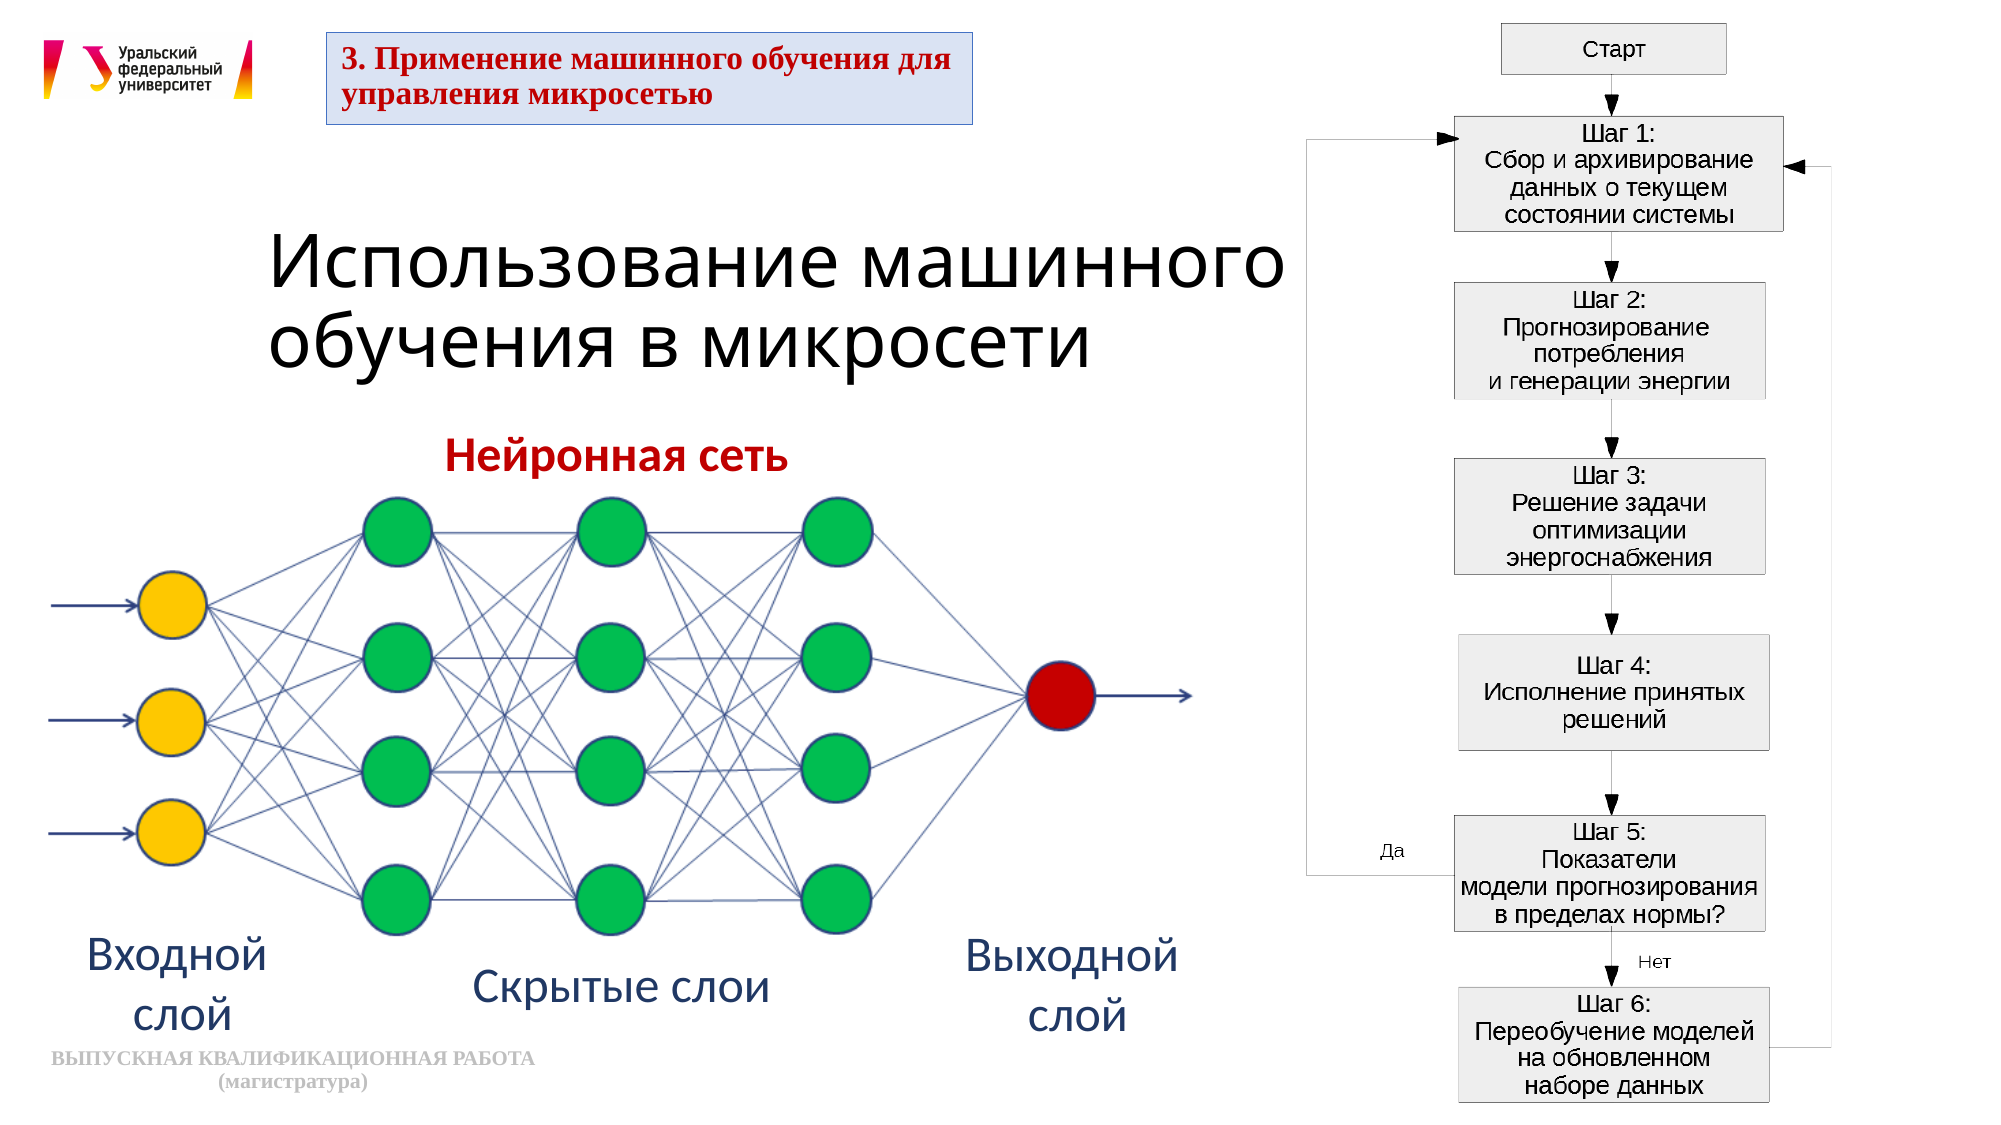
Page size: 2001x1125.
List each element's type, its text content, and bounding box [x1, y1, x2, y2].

picture [43, 483, 1196, 951]
picture [1233, 4, 2001, 1125]
text_box Нейронная сеть [430, 413, 805, 483]
picture [43, 32, 253, 99]
text_box Входной слой [71, 951, 294, 1048]
text_box 3. Применение машинного обучения для управления микросетью [326, 32, 973, 125]
text_box Выходной слой [950, 914, 1206, 1050]
title Использование машинного обучения в микросети [252, 210, 1233, 398]
text_box Скрытые слои [457, 951, 786, 1020]
text_box ВЫПУСКНАЯ КВАЛИФИКАЦИОННАЯ РАБОТА (магистратура) [15, 1030, 571, 1101]
